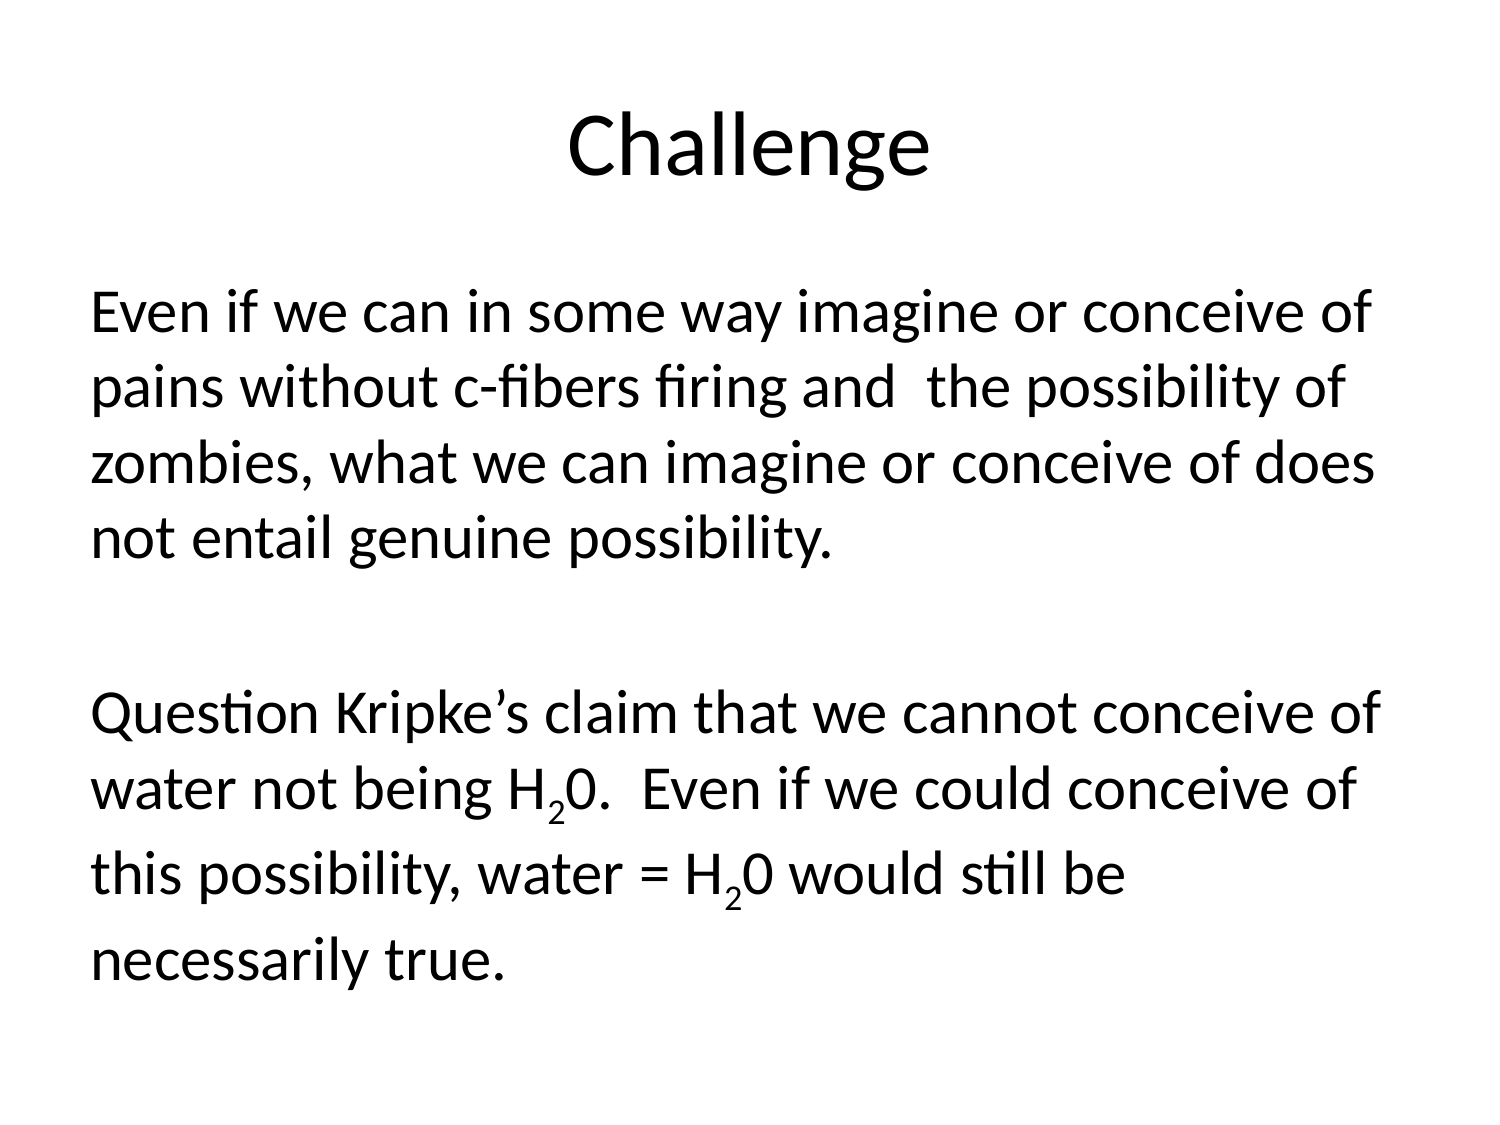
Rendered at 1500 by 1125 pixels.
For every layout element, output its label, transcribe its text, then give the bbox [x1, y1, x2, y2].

title Challenge [75, 45, 1425, 233]
list Even if we can in some way imagine or conceive of pains without c-fibers firing and the possibility of zombies, what we can imagine or conceive of does not entail genuine possibility. Question Kripke’s claim that we cannot conceive of water not being H20. Even if we could conceive of this possibility, water = H20 would still be necessarily true. [75, 262, 1425, 1005]
